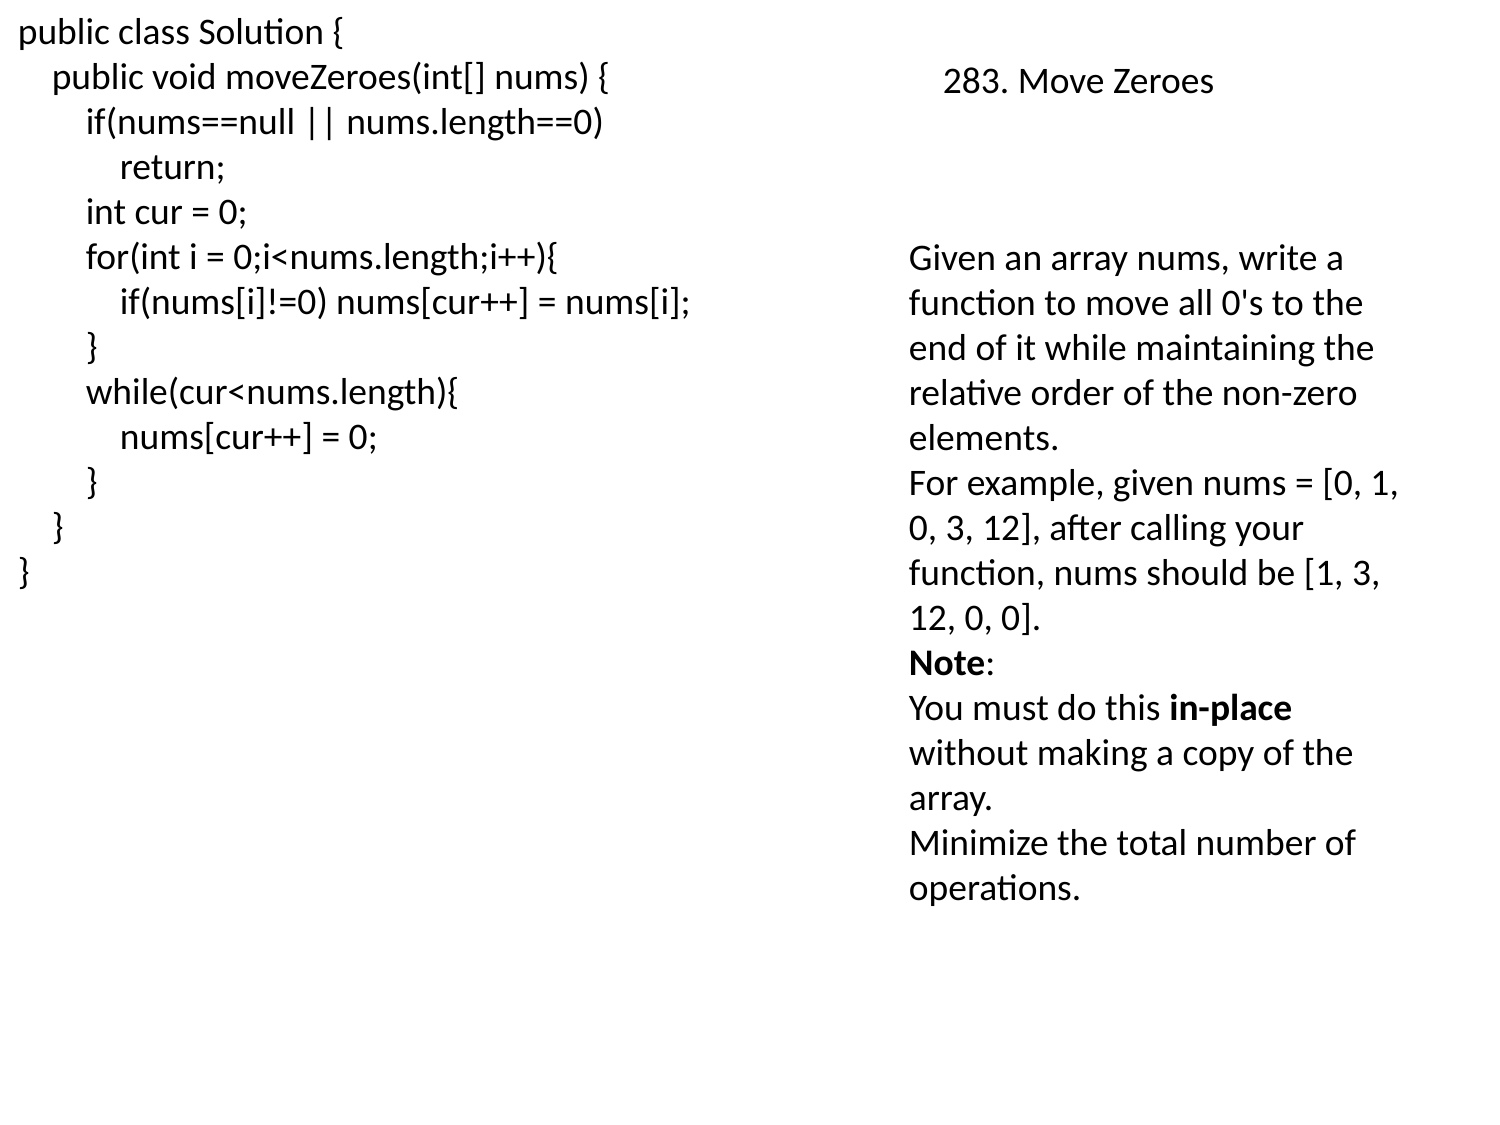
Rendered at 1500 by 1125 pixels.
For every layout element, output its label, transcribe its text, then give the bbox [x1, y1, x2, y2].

text_box Given an array nums, write a function to move all 0's to the end of it while maintaining the relative order of the non-zero elements. For example, given nums = [0, 1, 0, 3, 12], after calling your function, nums should be [1, 3, 12, 0, 0]. Note: You must do this in-place without making a copy of the array. Minimize the total number of operations. [894, 225, 1423, 916]
text_box public class Solution { public void moveZeroes(int[] nums) { if(nums==null || nums.length==0) return; int cur = 0; for(int i = 0;i<nums.length;i++){ if(nums[i]!=0) nums[cur++] = nums[i]; } while(cur<nums.length){ nums[cur++] = 0; } } } [3, 0, 707, 600]
text_box 283. Move Zeroes [928, 49, 1230, 109]
